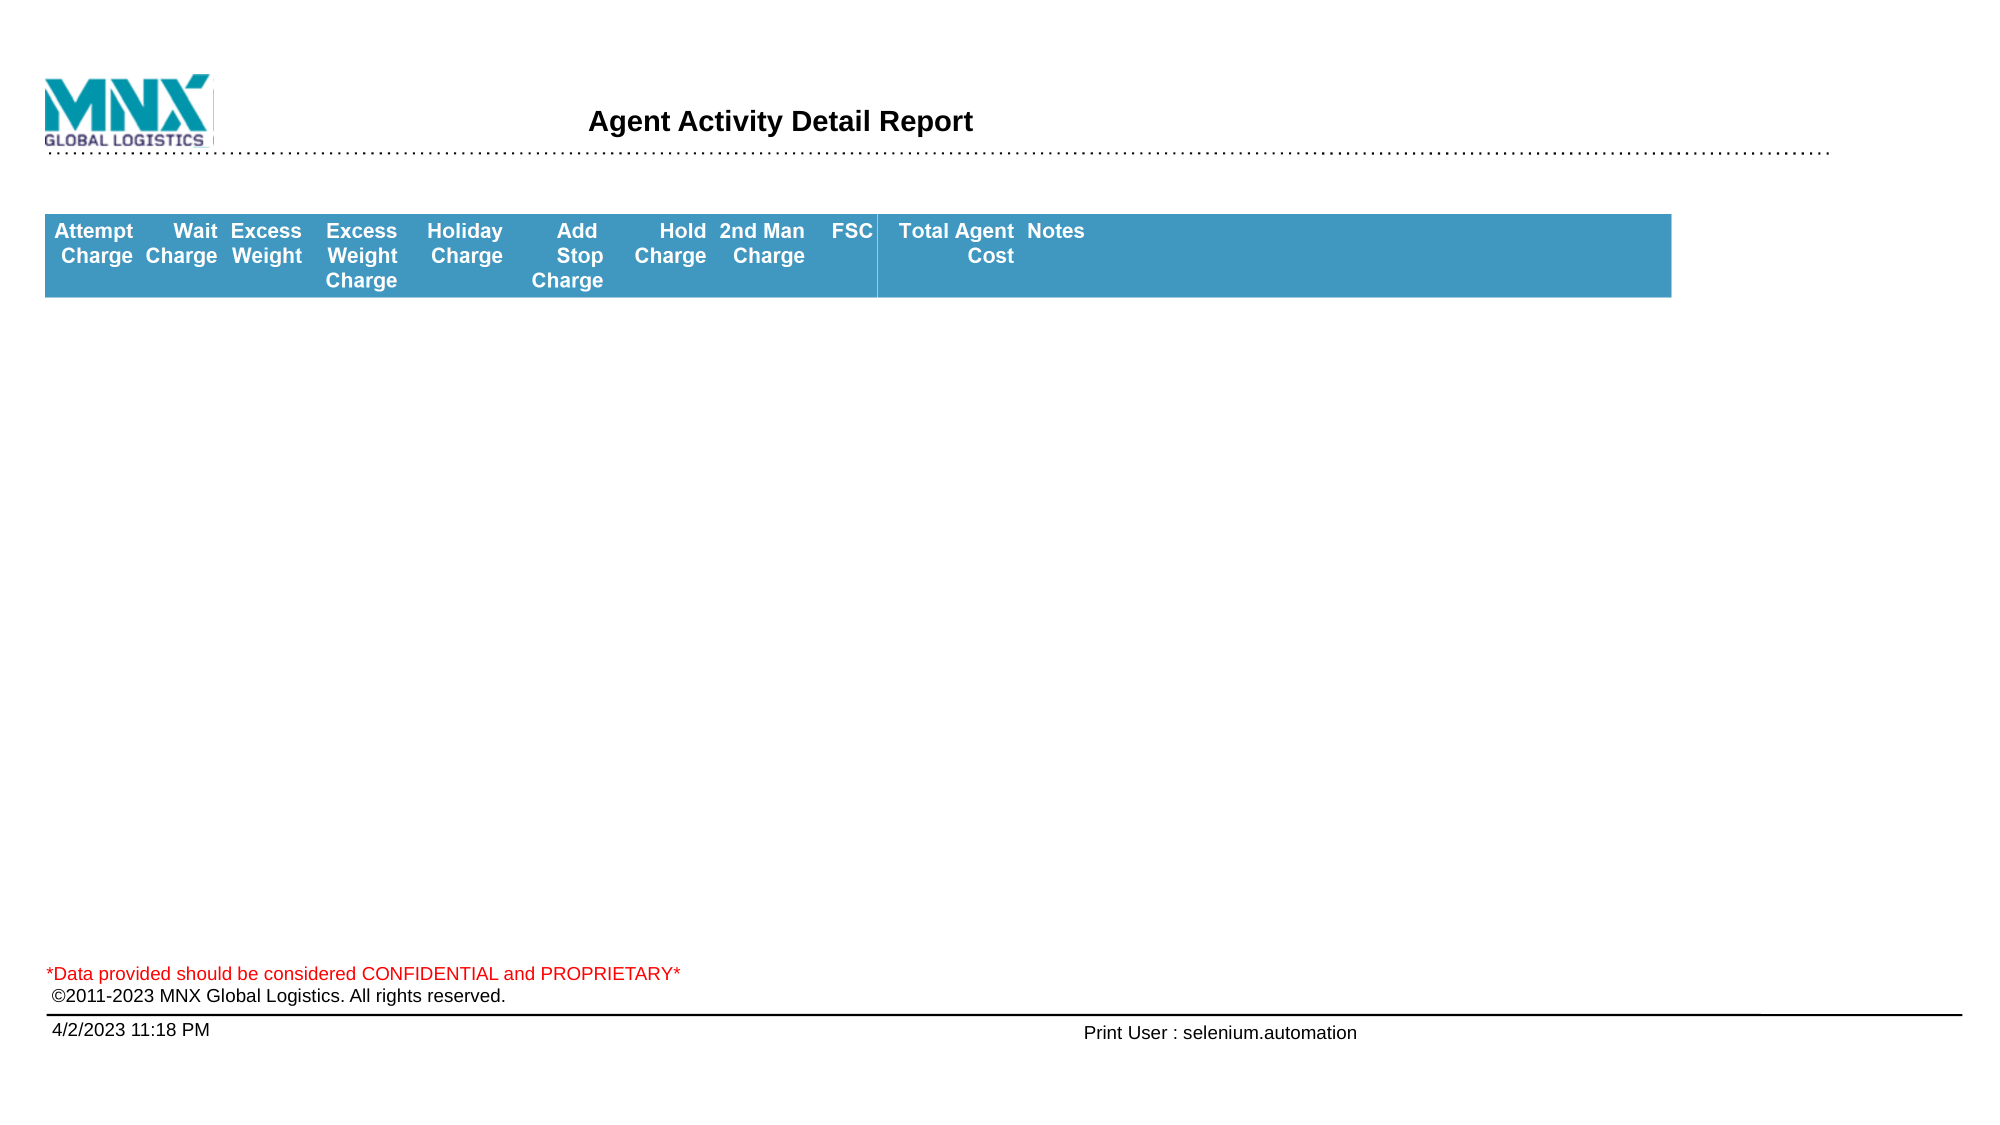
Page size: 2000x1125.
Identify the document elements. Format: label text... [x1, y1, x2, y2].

text_box ©2011-2023 MNX Global Logistics. All rights reserved. [46, 983, 1687, 1005]
text_box *Data provided should be considered CONFIDENTIAL and PROPRIETARY* [46, 962, 1687, 983]
text_box Print User : selenium.automation [979, 1020, 1462, 1050]
text_box Agent Activity Detail Report [352, 98, 1210, 141]
text_box 4/2/2023 11:18 PM [52, 1017, 351, 1050]
picture [44, 74, 256, 148]
picture [44, 214, 1672, 335]
